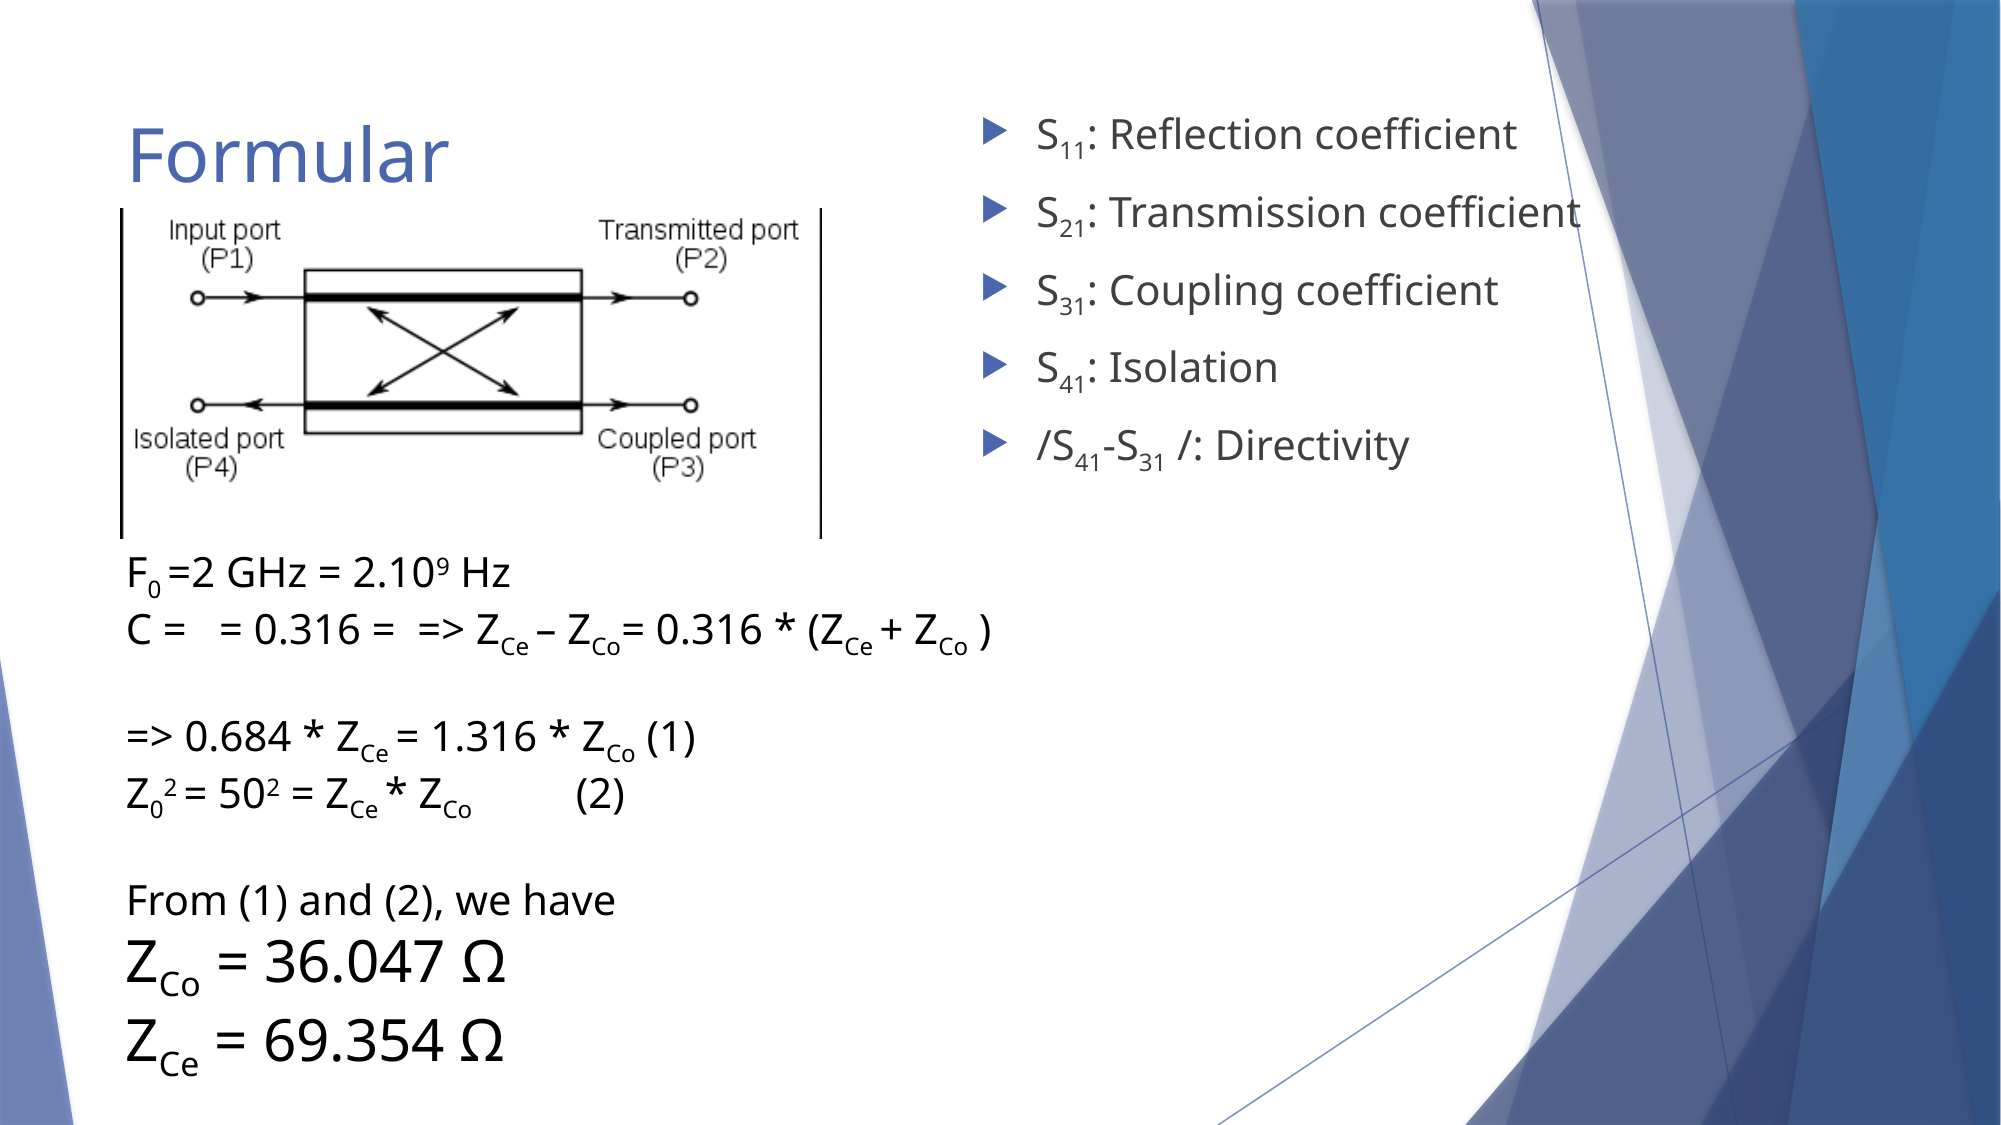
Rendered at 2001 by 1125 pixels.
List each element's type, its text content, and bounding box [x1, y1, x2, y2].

title Formular [111, 99, 965, 317]
picture [119, 207, 822, 540]
list S11: Reflection coefficient S21: Transmission coefficient S31: Coupling coefficient S41: Isolation /S41-S31 /: Directivity [965, 99, 1637, 557]
